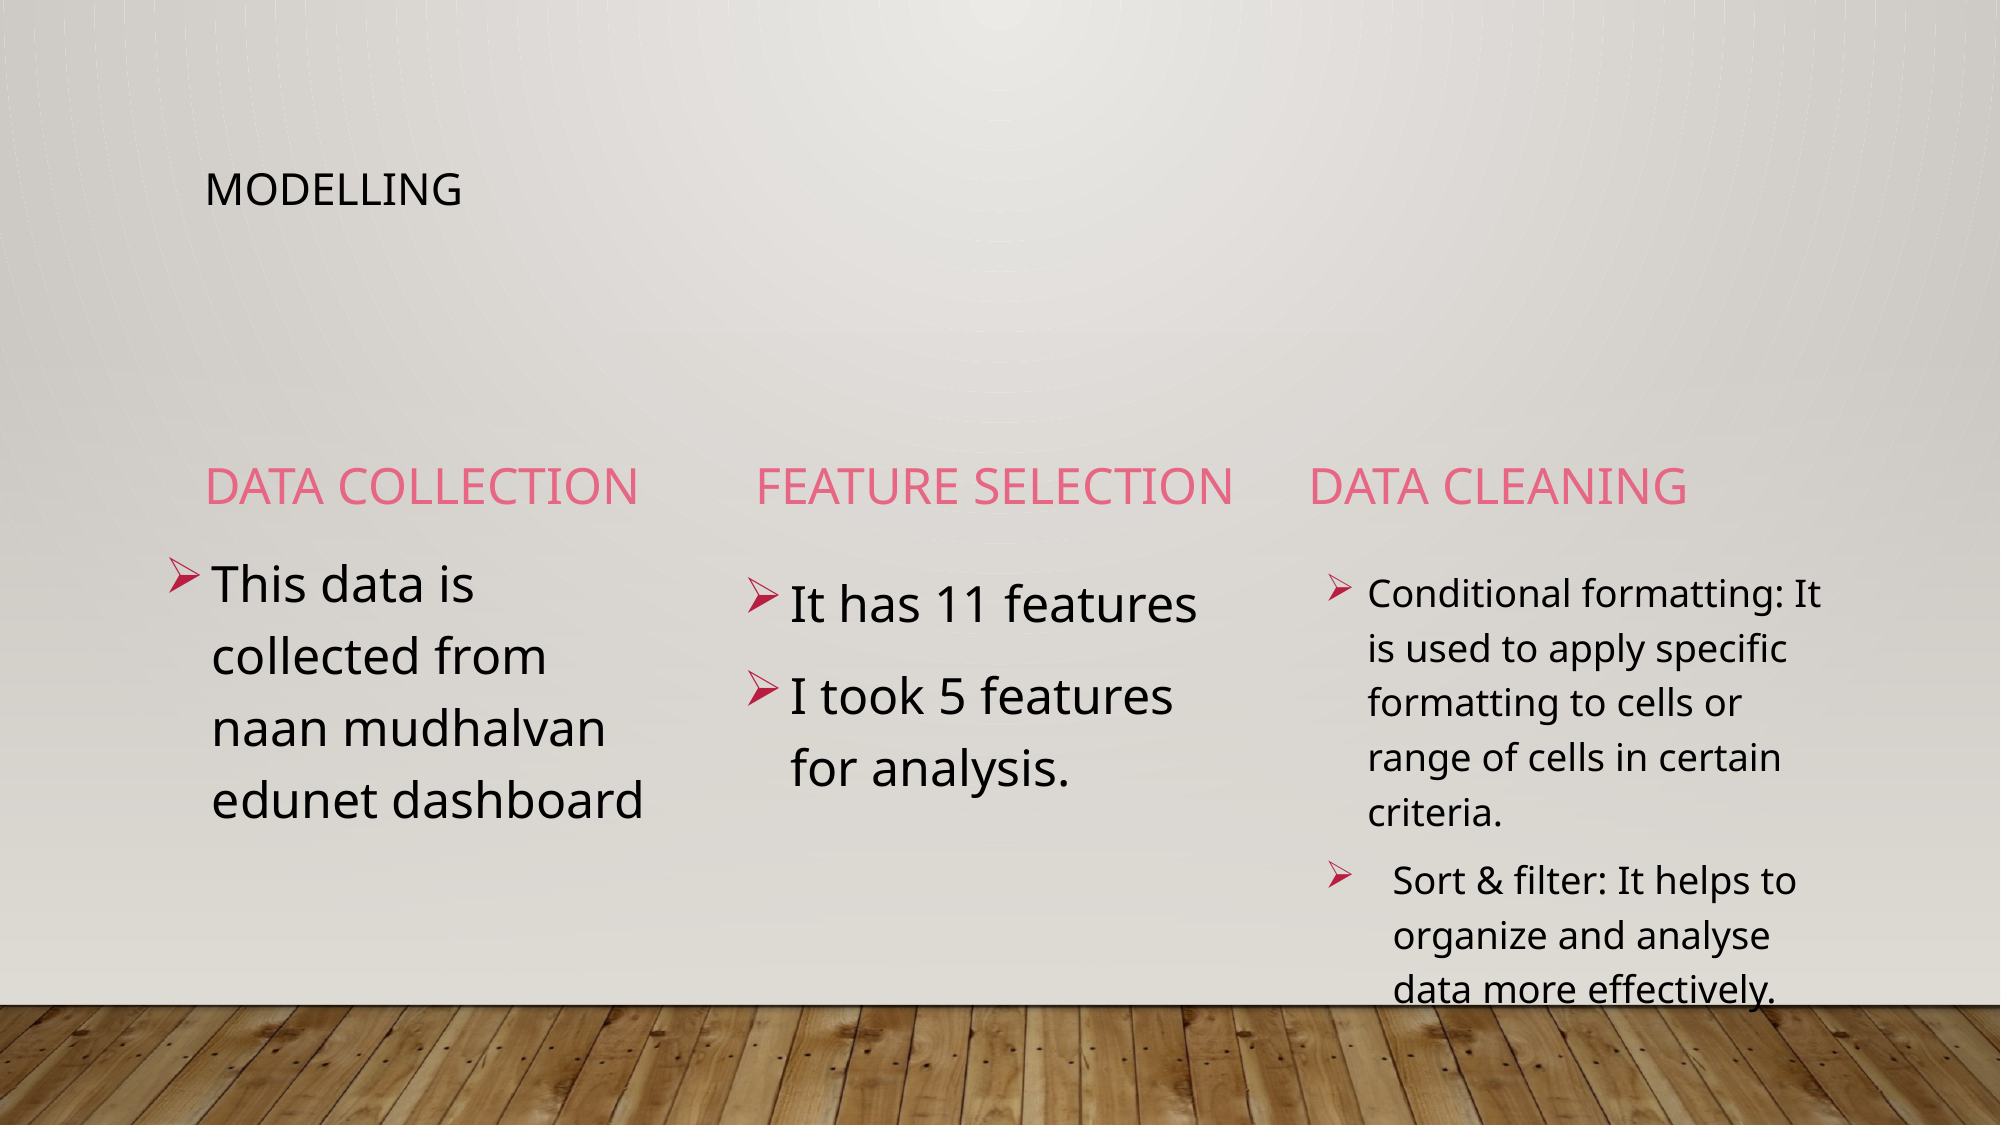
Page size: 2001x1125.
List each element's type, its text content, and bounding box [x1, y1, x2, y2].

picture [0, 1005, 2000, 1125]
title Modelling [189, 159, 1638, 276]
list DATA COLLECTION [189, 427, 705, 522]
list This data is collected from naan mudhalvan edunet dashboard [149, 532, 692, 950]
list Conditional formatting: It is used to apply specific formatting to cells or range of cells in certain criteria. Sort & filter: It helps to organize and analyse data more effectively. [1310, 552, 1851, 1025]
list DATA CLEANING [1293, 427, 1810, 522]
list FEATURE SELECTION [740, 427, 1257, 522]
list It has 11 features I took 5 features for analysis. [728, 552, 1270, 1025]
